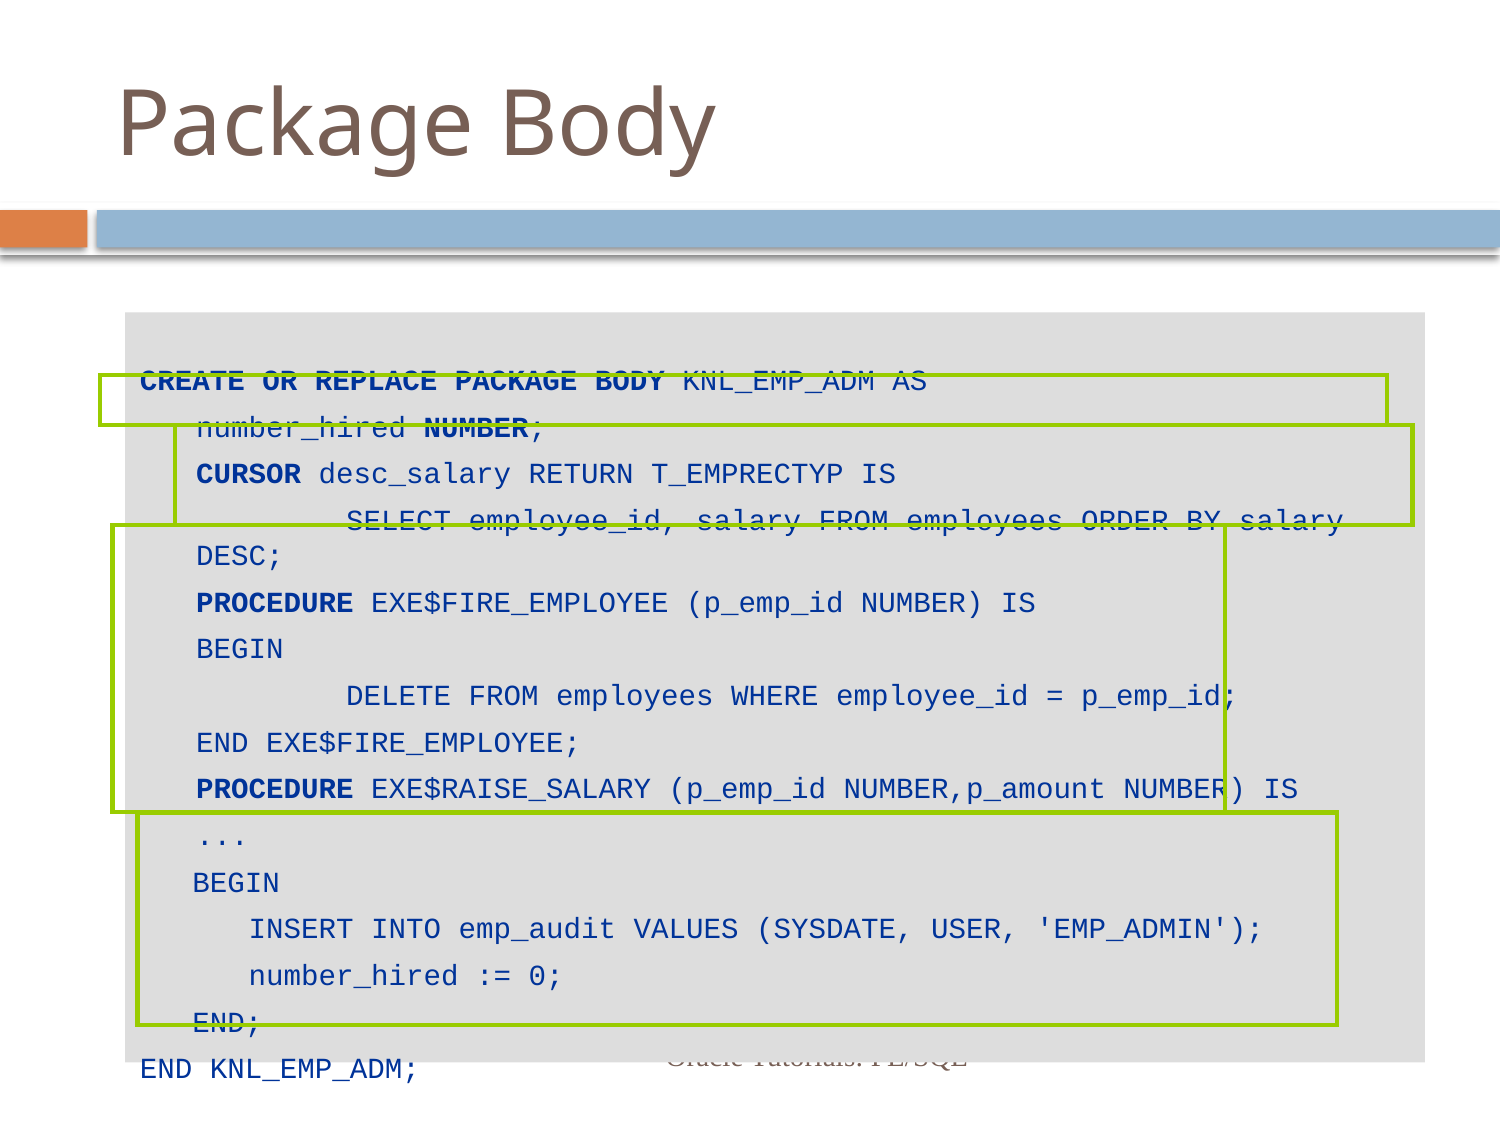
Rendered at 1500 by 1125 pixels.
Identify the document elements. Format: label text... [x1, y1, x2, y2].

text_box [137, 812, 1338, 1025]
text_box [112, 524, 1225, 813]
footer Oracle Tutorials: PL/SQL [99, 1024, 990, 1085]
text_box [174, 425, 1413, 525]
text_box CREATE OR REPLACE PACKAGE BODY KNL_EMP_ADM AS number_hired NUMBER; CURSOR desc_salary RETURN T_EMPRECTYP IS SELECT employee_id, salary FROM employees ORDER BY salary DESC; PROCEDURE EXE$FIRE_EMPLOYEE (p_emp_id NUMBER) IS BEGIN DELETE FROM employees WHERE employee_id = p_emp_id; END EXE$FIRE_EMPLOYEE; PROCEDURE EXE$RAISE_SALARY (p_emp_id NUMBER,p_amount NUMBER) IS ... BEGIN INSERT INTO emp_audit VALUES (SYSDATE, USER, 'EMP_ADMIN'); number_hired := 0; END; END KNL_EMP_ADM; [125, 312, 1425, 1063]
text_box [99, 375, 1388, 425]
title Package Body [100, 37, 1438, 200]
